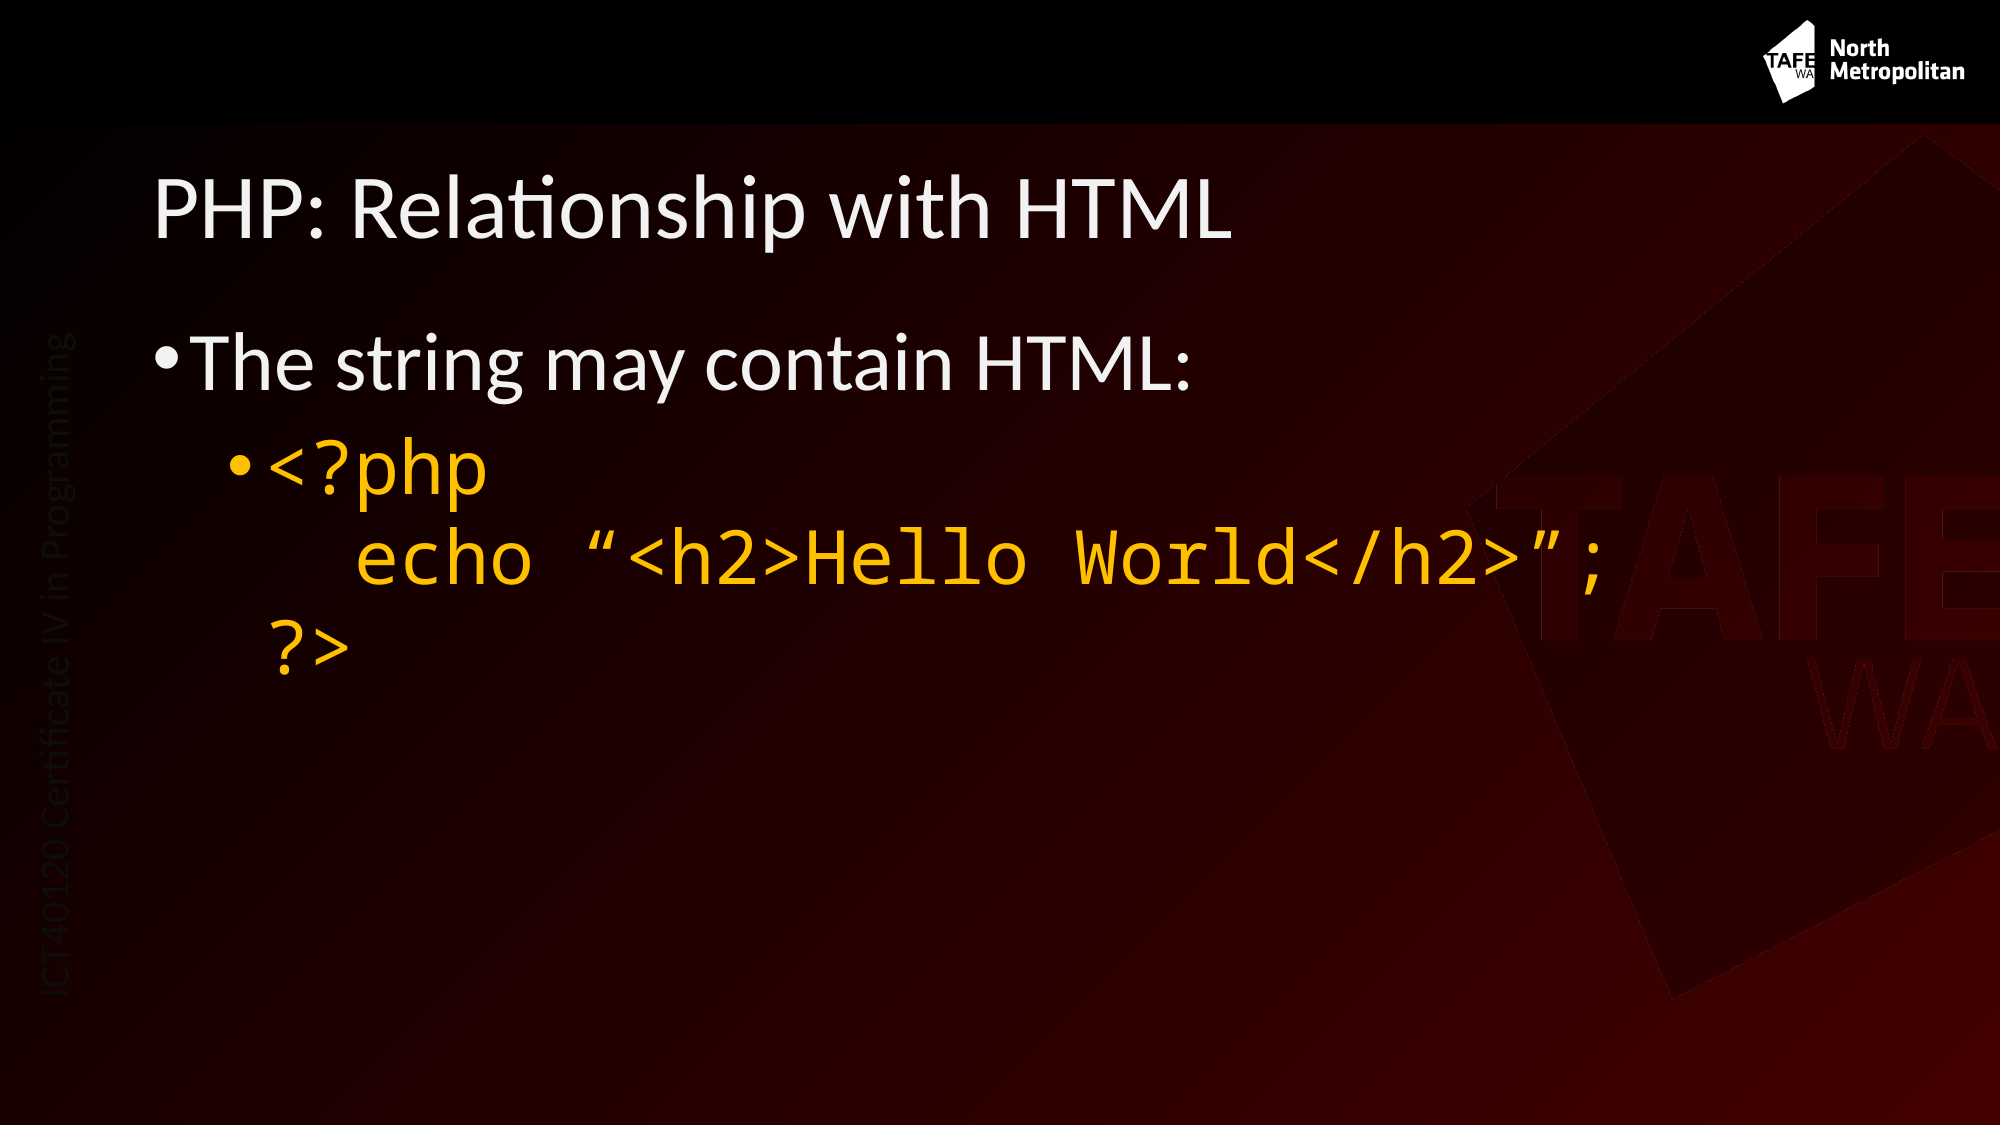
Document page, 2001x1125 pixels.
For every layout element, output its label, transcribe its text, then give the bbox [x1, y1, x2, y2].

picture [0, 0, 2000, 124]
list The string may contain HTML: <?php echo “<h2>Hello World</h2>”; ?> [137, 299, 1863, 1014]
title PHP: Relationship with HTML [137, 126, 1863, 278]
